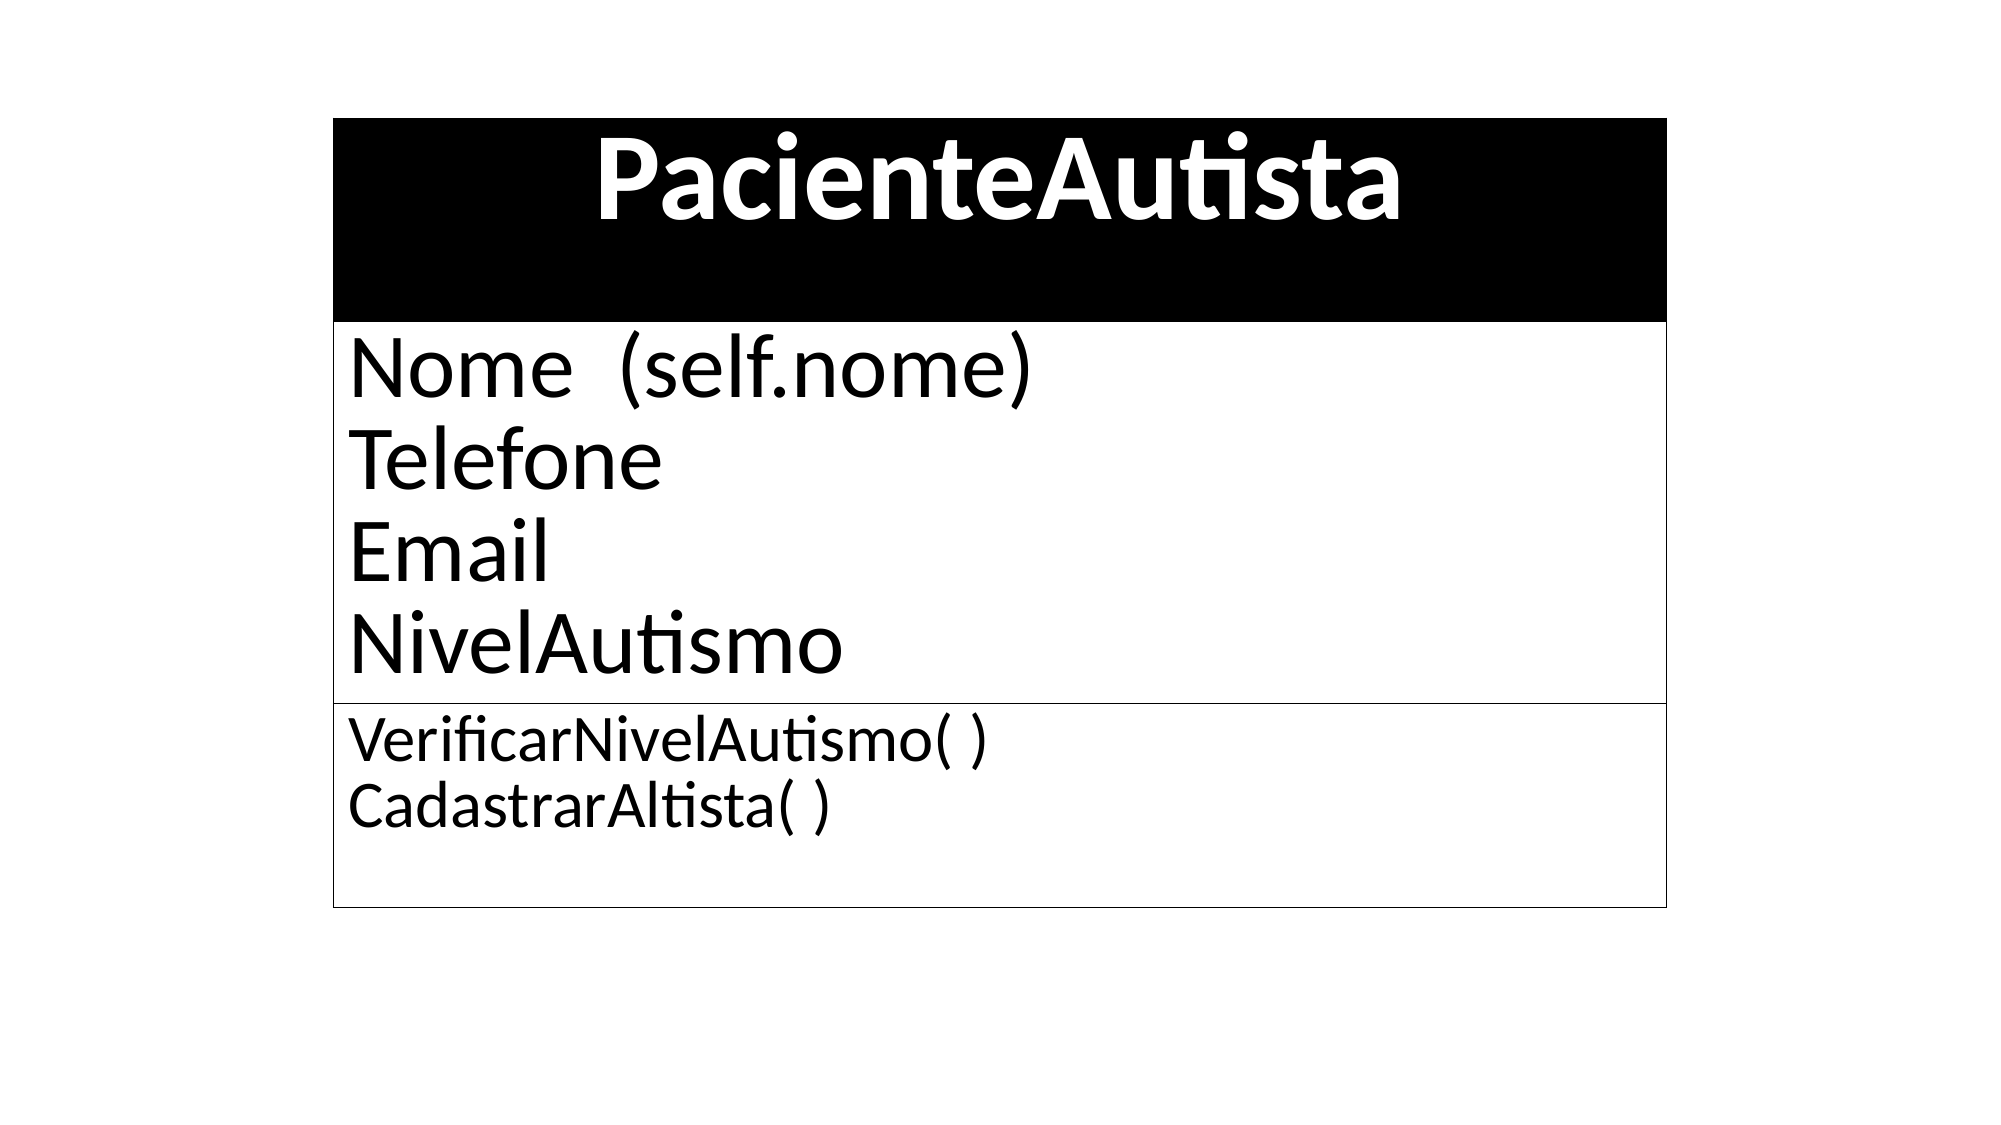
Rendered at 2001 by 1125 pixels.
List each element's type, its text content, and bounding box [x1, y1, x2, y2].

table_cell VerificarNivelAutismo( ) CadastrarAltista( ) [334, 704, 1666, 907]
table_cell Nome (self.nome) Telefone Email NivelAutismo [334, 322, 1666, 703]
table_header PacienteAutista [334, 119, 1666, 321]
